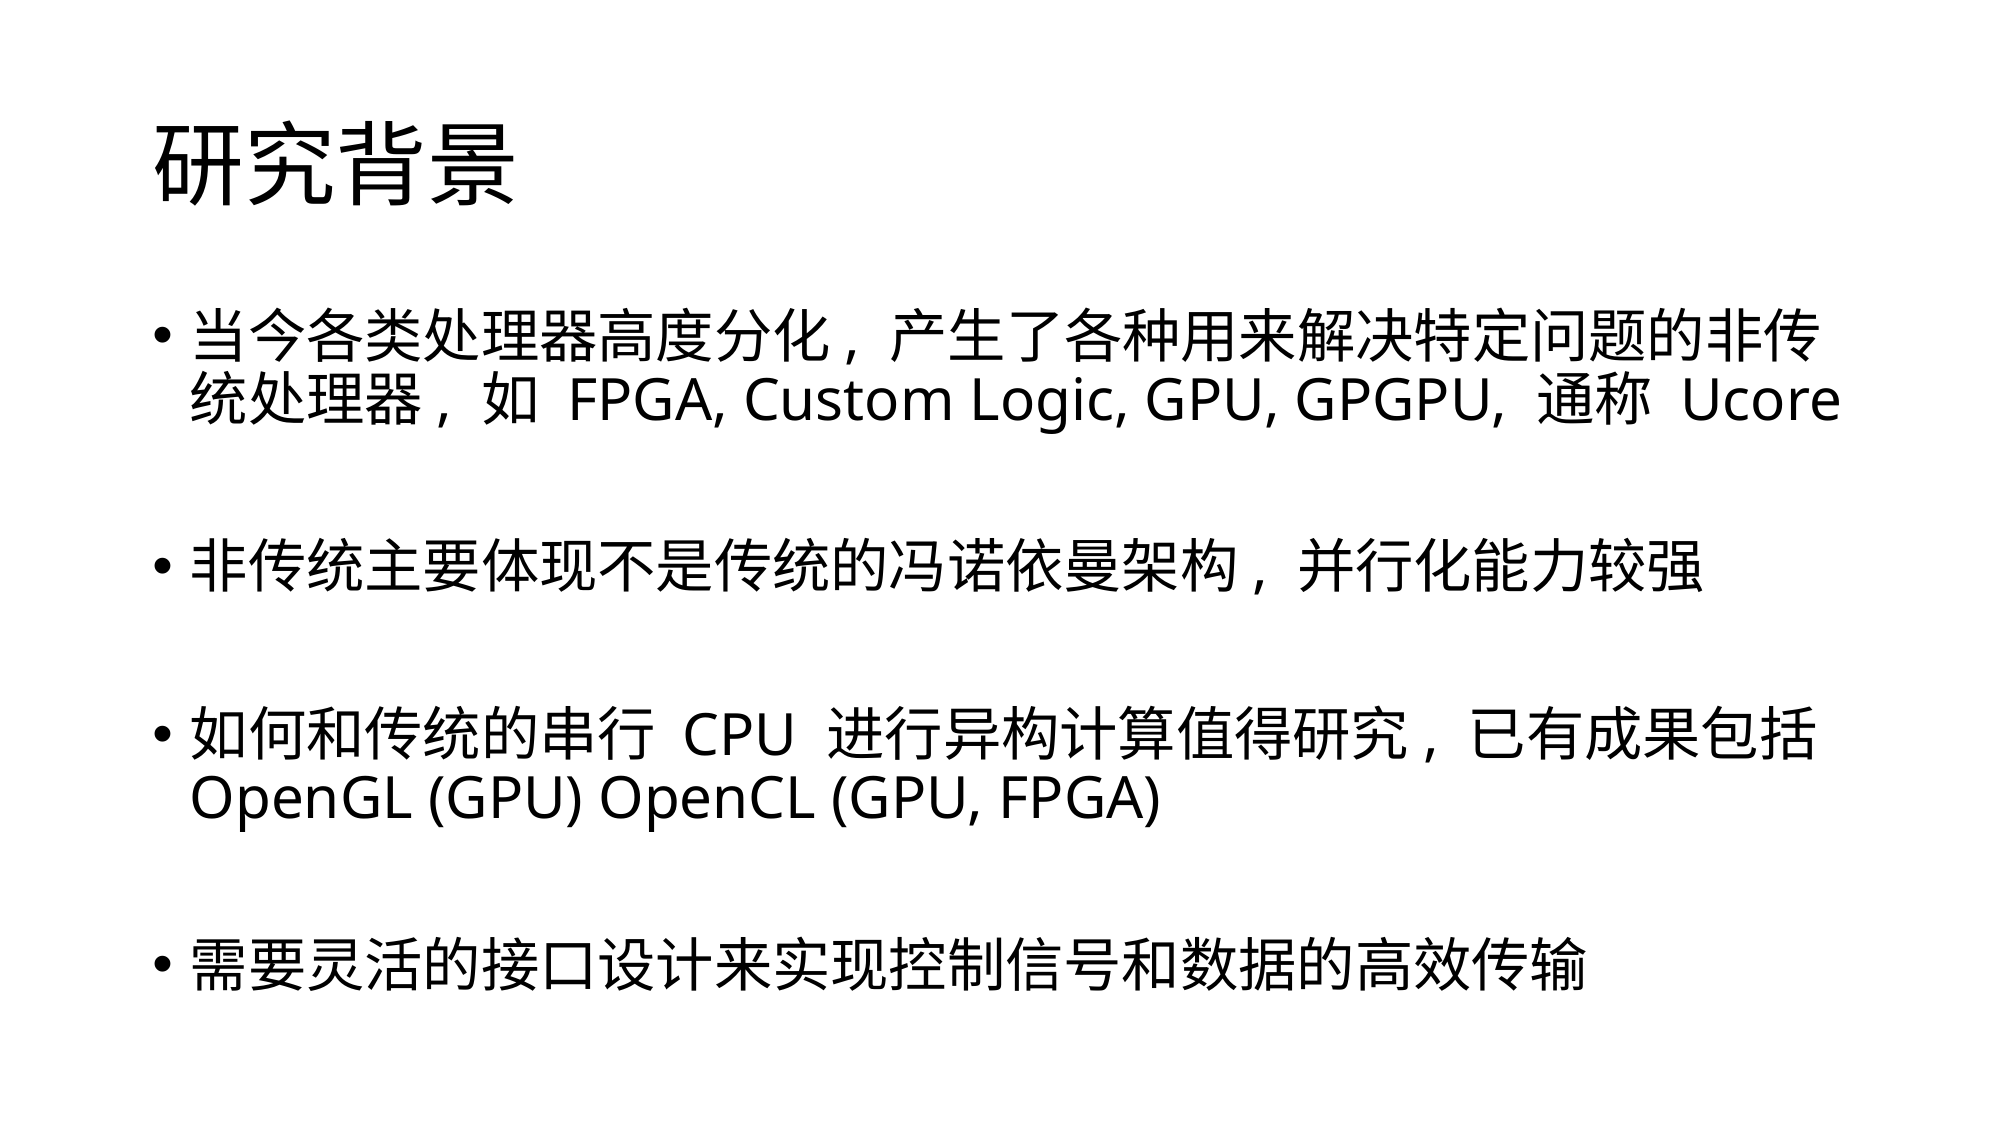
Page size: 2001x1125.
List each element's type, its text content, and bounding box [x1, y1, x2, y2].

list 当今各类处理器高度分化, 产生了各种用来解决特定问题的非传统处理器, 如 FPGA, Custom Logic, GPU, GPGPU, 通称 Ucore 非传统主要体现不是传统的冯诺依曼架构, 并行化能力较强 如何和传统的串行 CPU 进行异构计算值得研究, 已有成果包括 OpenGL (GPU) OpenCL (GPU, FPGA) 需要灵活的接口设计来实现控制信号和数据的高效传输 [137, 299, 1863, 1014]
title 研究背景 [137, 59, 1863, 278]
